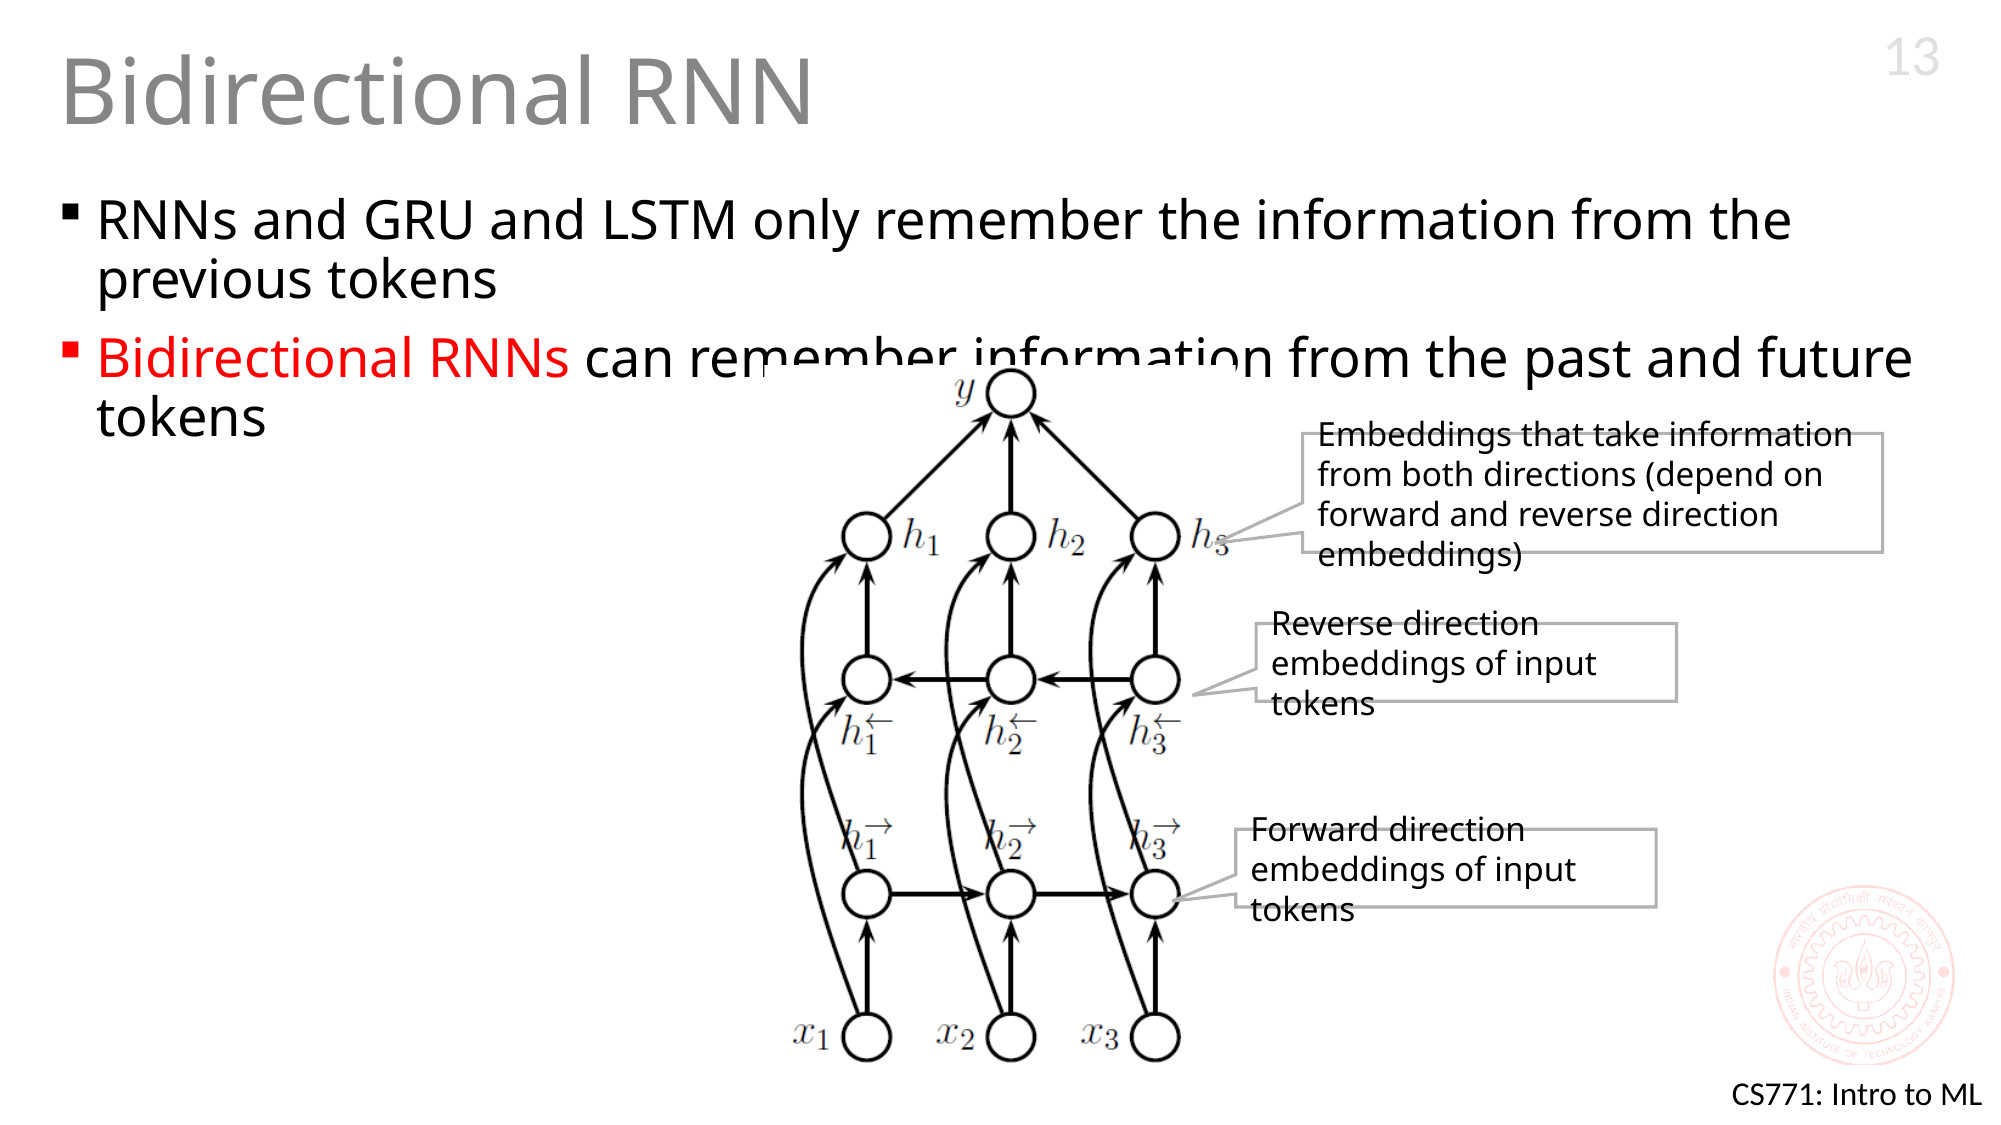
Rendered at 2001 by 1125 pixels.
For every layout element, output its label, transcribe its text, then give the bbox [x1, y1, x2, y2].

text_box Forward direction embeddings of input tokens [1236, 828, 1658, 909]
picture [764, 365, 1236, 1068]
title Bidirectional RNN [43, 27, 1970, 163]
text_box Reverse direction embeddings of input tokens [1236, 622, 1678, 703]
list RNNs and GRU and LSTM only remember the information from the previous tokens Bidirectional RNNs can remember information from the past and future tokens [43, 185, 1946, 1098]
text_box Embeddings that take information from both directions (depend on forward and reverse direction embeddings) [1236, 432, 1884, 554]
text_box 13 [1857, 22, 1957, 83]
